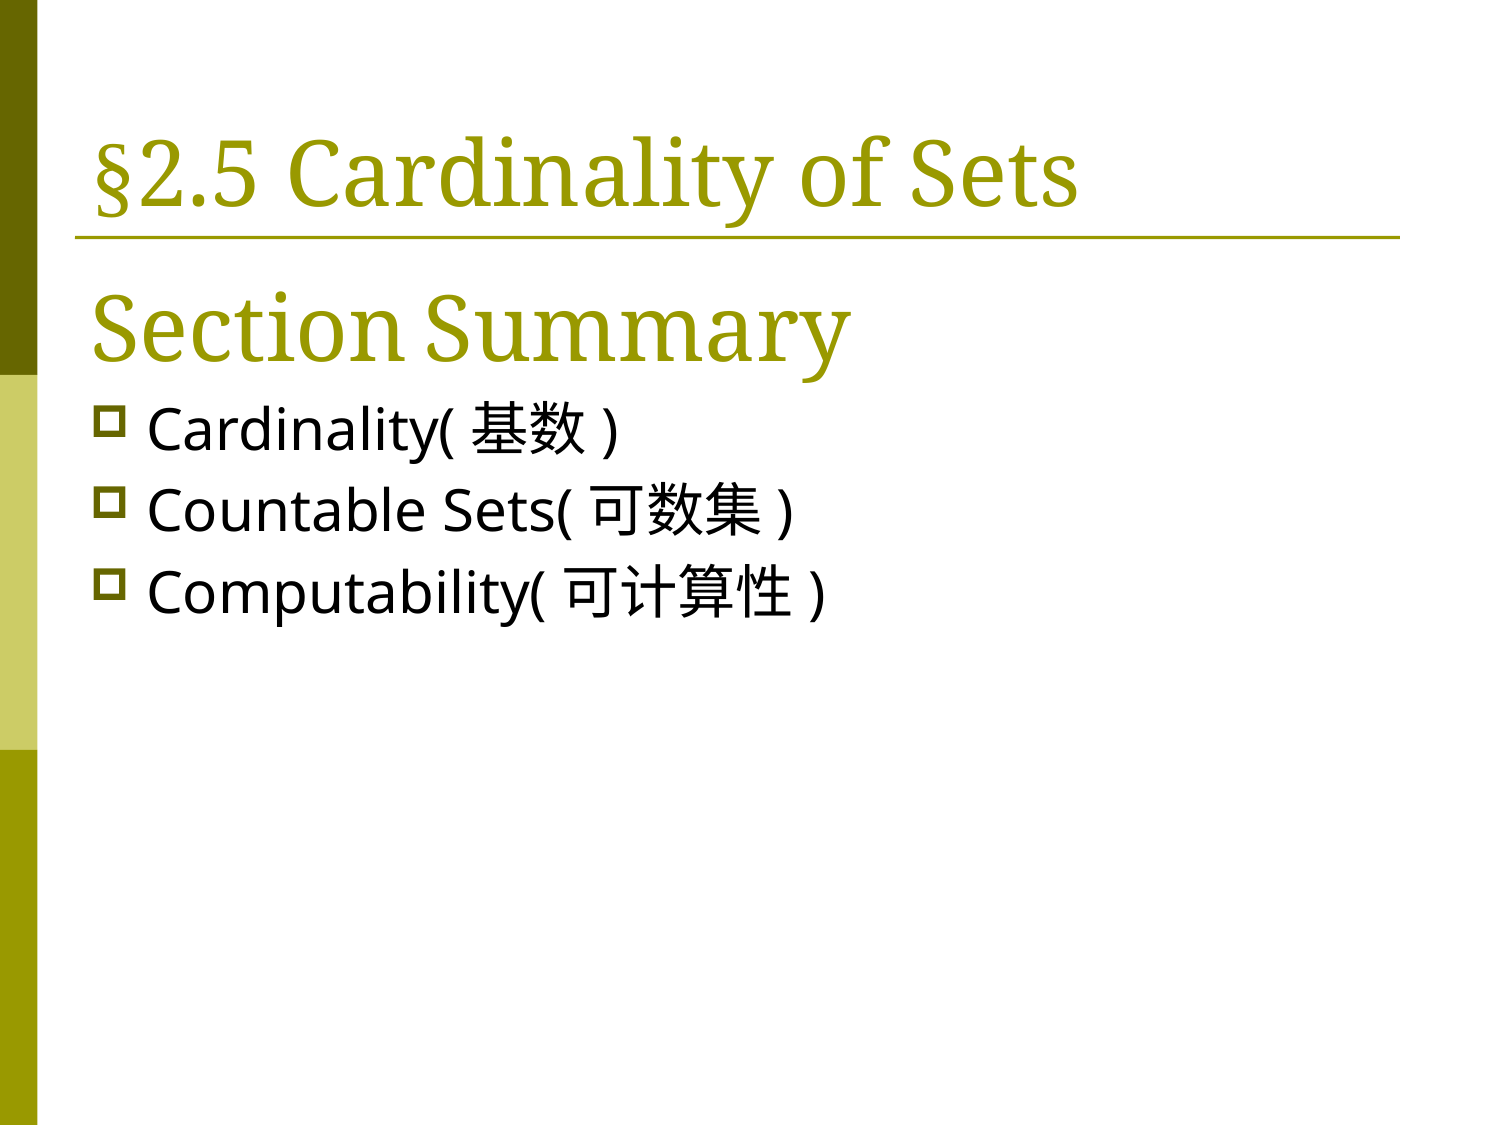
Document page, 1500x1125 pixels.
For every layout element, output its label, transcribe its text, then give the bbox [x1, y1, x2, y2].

title §2.5 Cardinality of Sets [75, 45, 1425, 233]
list Section Summary Cardinality(基数) Countable Sets(可数集) Computability(可计算性) [75, 262, 1425, 1006]
